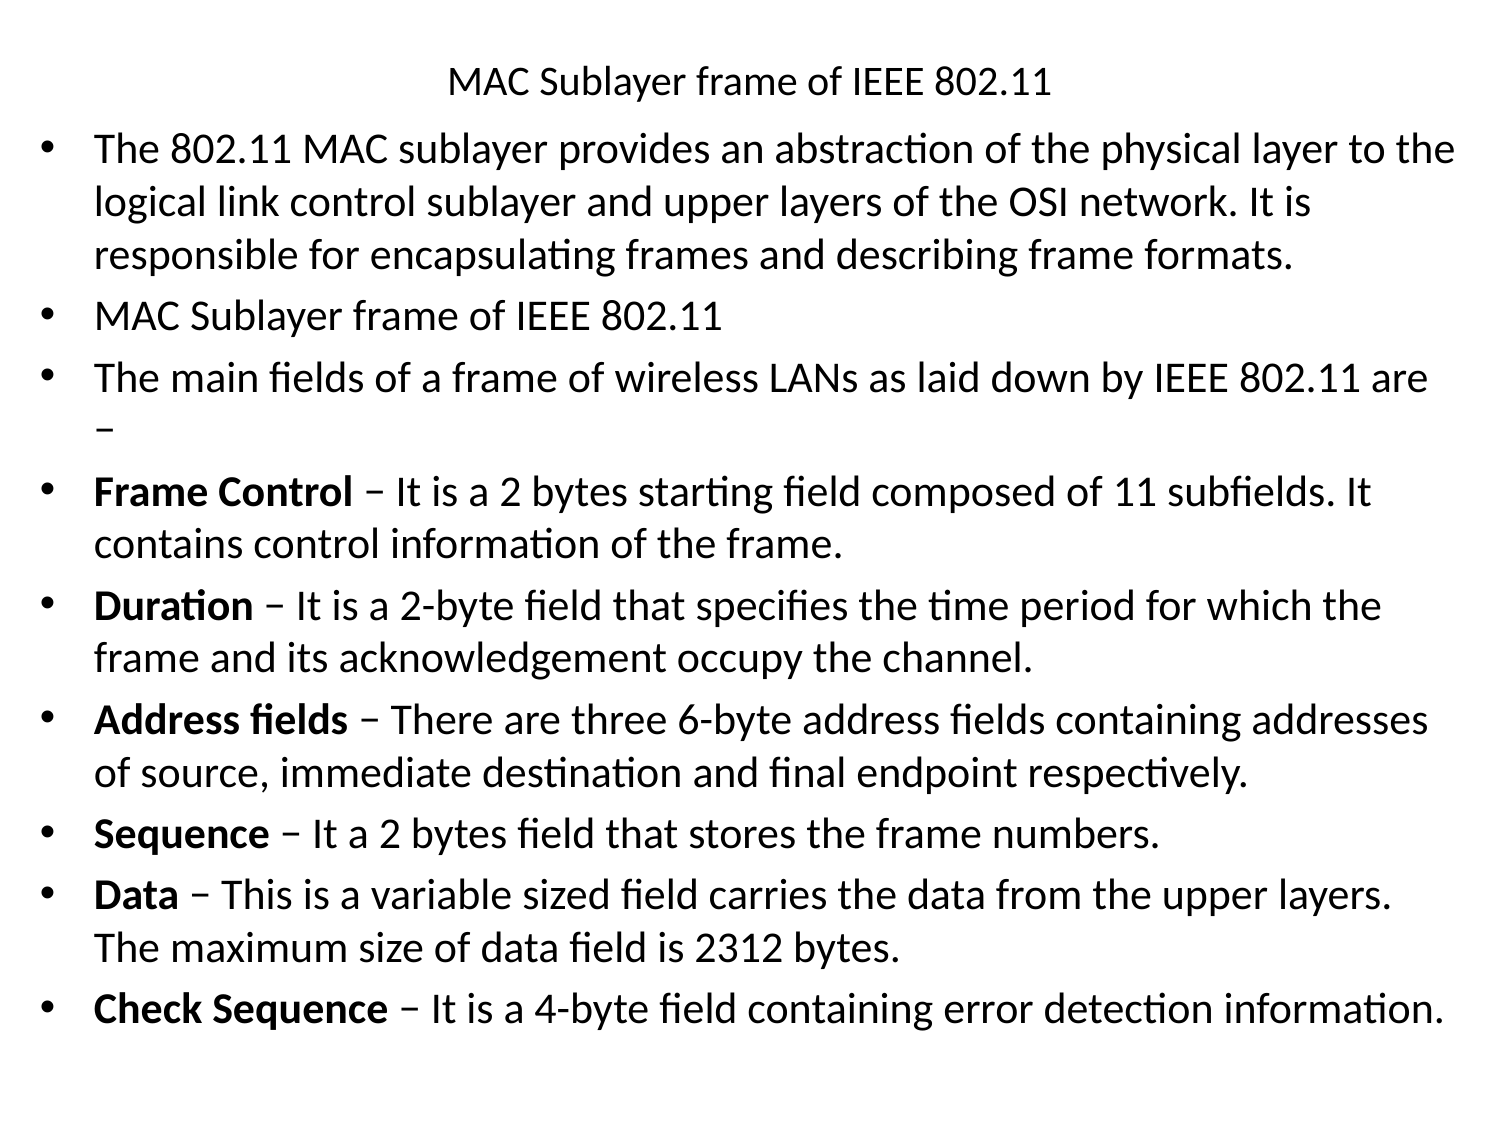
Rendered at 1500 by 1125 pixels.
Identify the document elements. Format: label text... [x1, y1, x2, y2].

list The 802.11 MAC sublayer provides an abstraction of the physical layer to the logical link control sublayer and upper layers of the OSI network. It is responsible for encapsulating frames and describing frame formats. MAC Sublayer frame of IEEE 802.11 The main fields of a frame of wireless LANs as laid down by IEEE 802.11 are − Frame Control − It is a 2 bytes starting field composed of 11 subfields. It contains control information of the frame. Duration − It is a 2-byte field that specifies the time period for which the frame and its acknowledgement occupy the channel. Address fields − There are three 6-byte address fields containing addresses of source, immediate destination and final endpoint respectively. Sequence − It a 2 bytes field that stores the frame numbers. Data − This is a variable sized field carries the data from the upper layers. The maximum size of data field is 2312 bytes. Check Sequence − It is a 4-byte field containing error detection information. [24, 112, 1475, 1113]
title MAC Sublayer frame of IEEE 802.11 [75, 45, 1425, 112]
